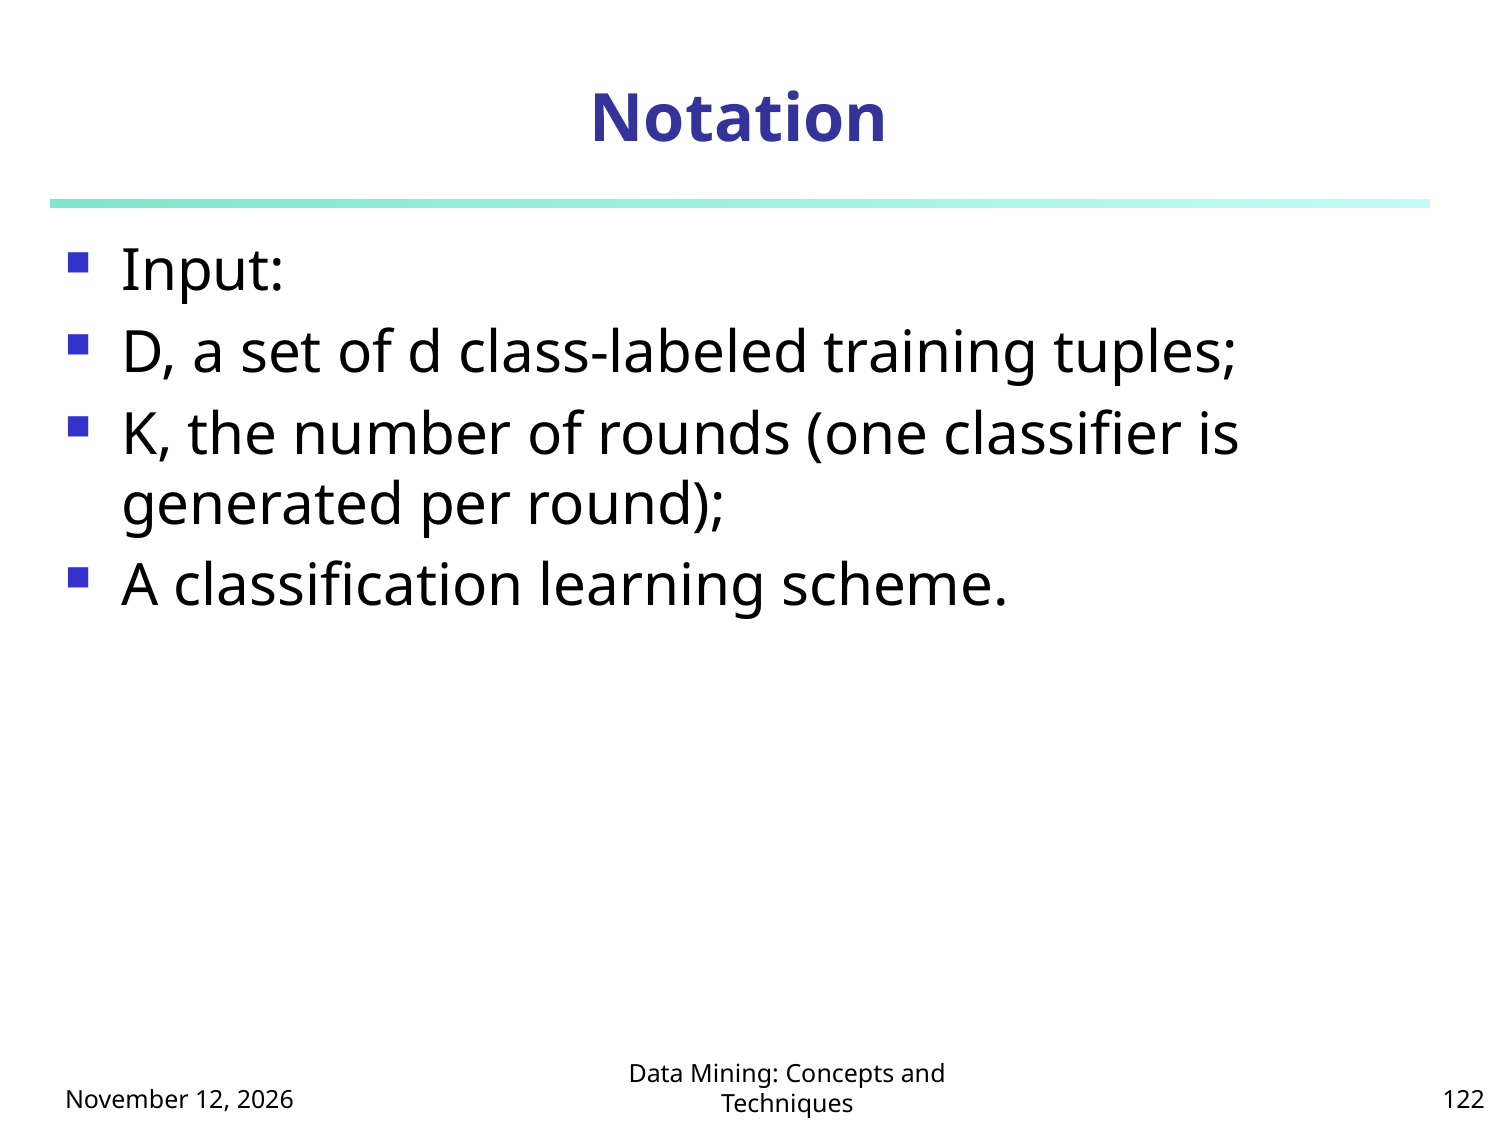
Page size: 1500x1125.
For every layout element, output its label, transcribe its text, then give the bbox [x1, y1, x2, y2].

footer Data Mining: Concepts and Techniques [549, 1063, 1026, 1125]
slide_number 122 [1187, 1062, 1500, 1125]
list Input: D, a set of d class-labeled training tuples; K, the number of rounds (one classifier is generated per round); A classification learning scheme. [49, 224, 1438, 1063]
title Notation [49, 62, 1429, 163]
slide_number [49, 1063, 363, 1125]
